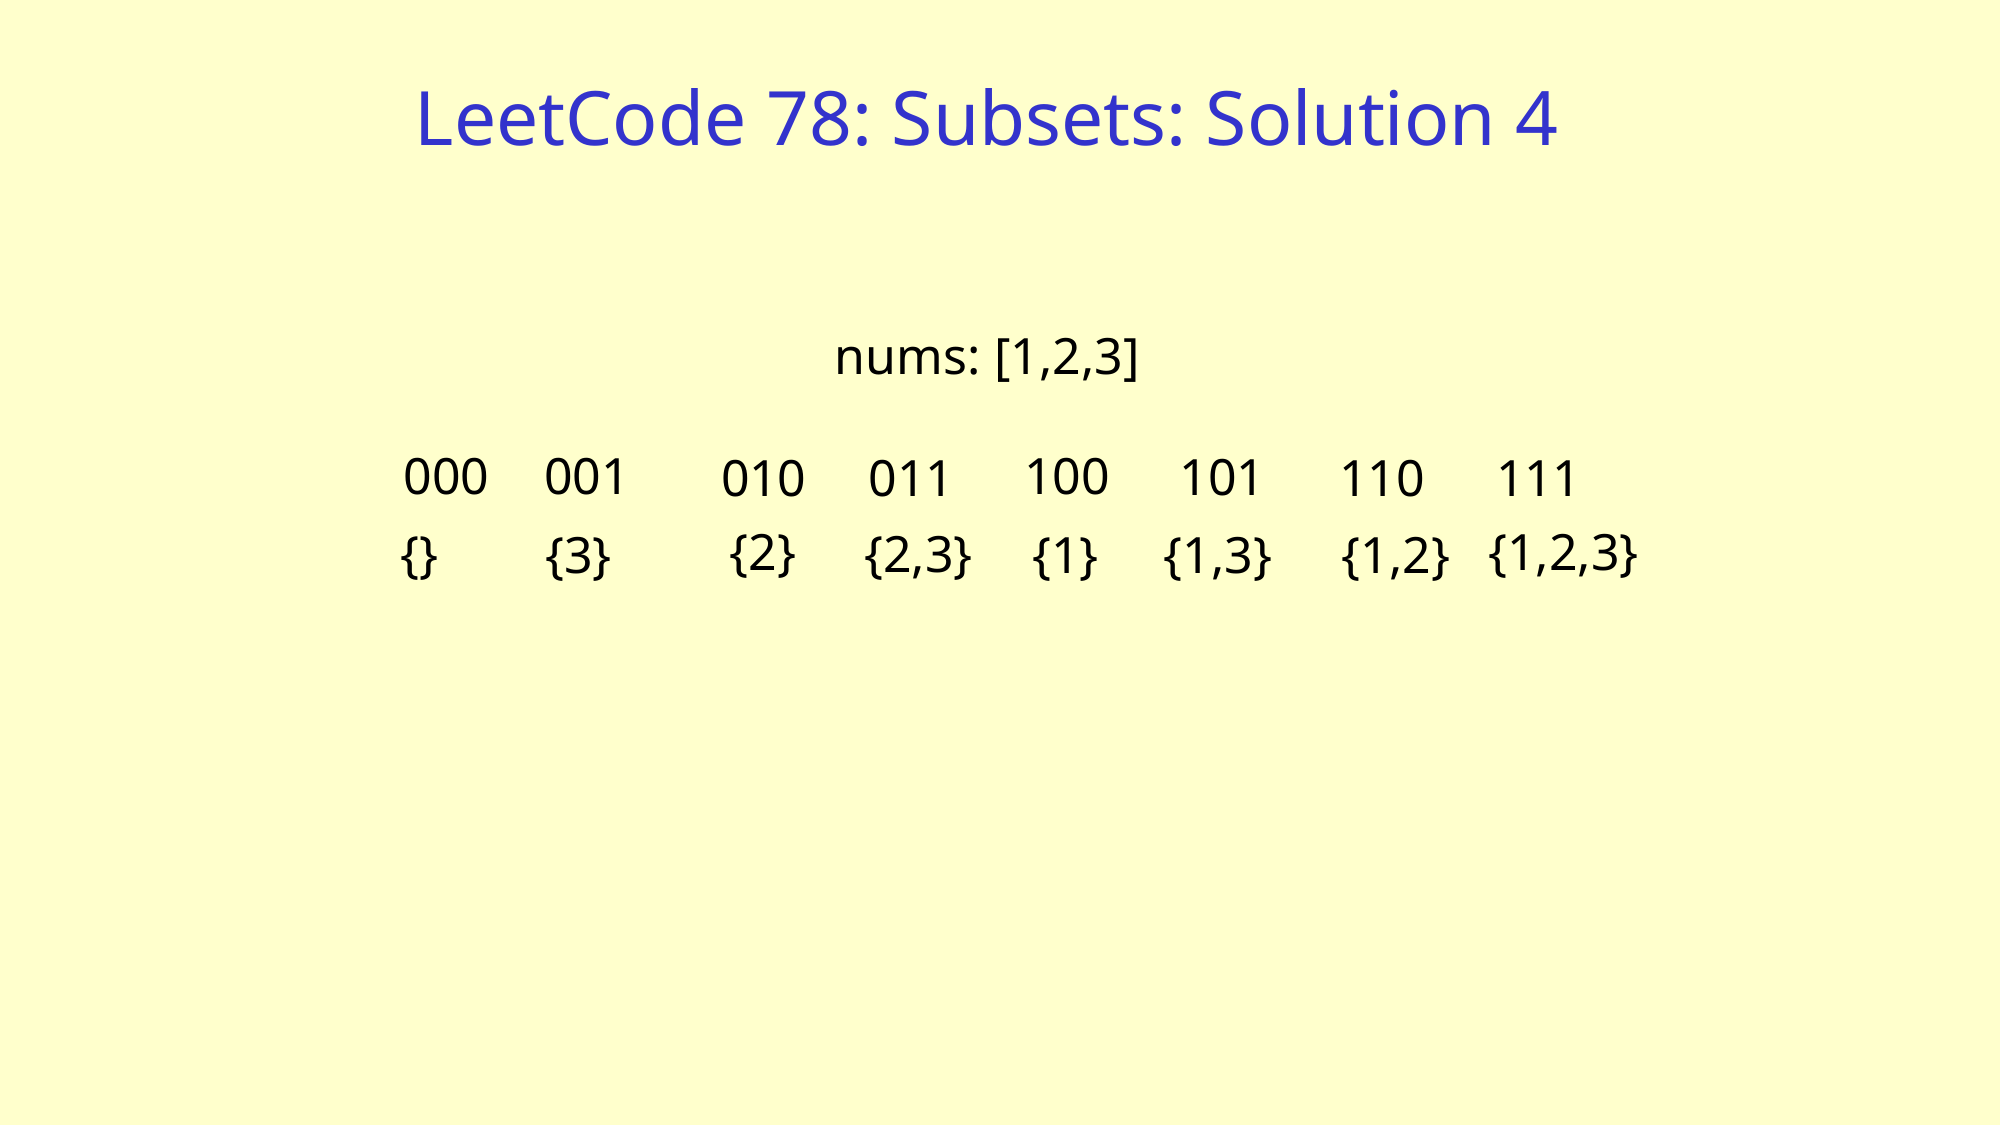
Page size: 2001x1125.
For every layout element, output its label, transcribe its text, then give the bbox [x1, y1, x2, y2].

text_box {1} [1017, 516, 1114, 592]
text_box {1,2,3} [1473, 512, 1654, 588]
text_box {} [385, 515, 453, 590]
text_box {1,2} [1327, 515, 1466, 591]
text_box 011 [853, 439, 969, 514]
text_box 001 [529, 437, 645, 513]
text_box 111 [1481, 439, 1597, 512]
text_box {1,3} [1148, 515, 1287, 591]
text_box nums: [1,2,3] [820, 317, 1155, 393]
text_box 101 [1165, 438, 1281, 513]
text_box {2,3} [849, 514, 988, 590]
title LeetCode 78: Subsets: Solution 4 [283, 69, 1692, 162]
text_box 010 [706, 439, 822, 514]
text_box {2} [714, 512, 812, 588]
text_box 100 [1009, 437, 1125, 513]
text_box {3} [530, 515, 627, 591]
text_box 000 [389, 437, 505, 513]
text_box 110 [1324, 439, 1440, 514]
